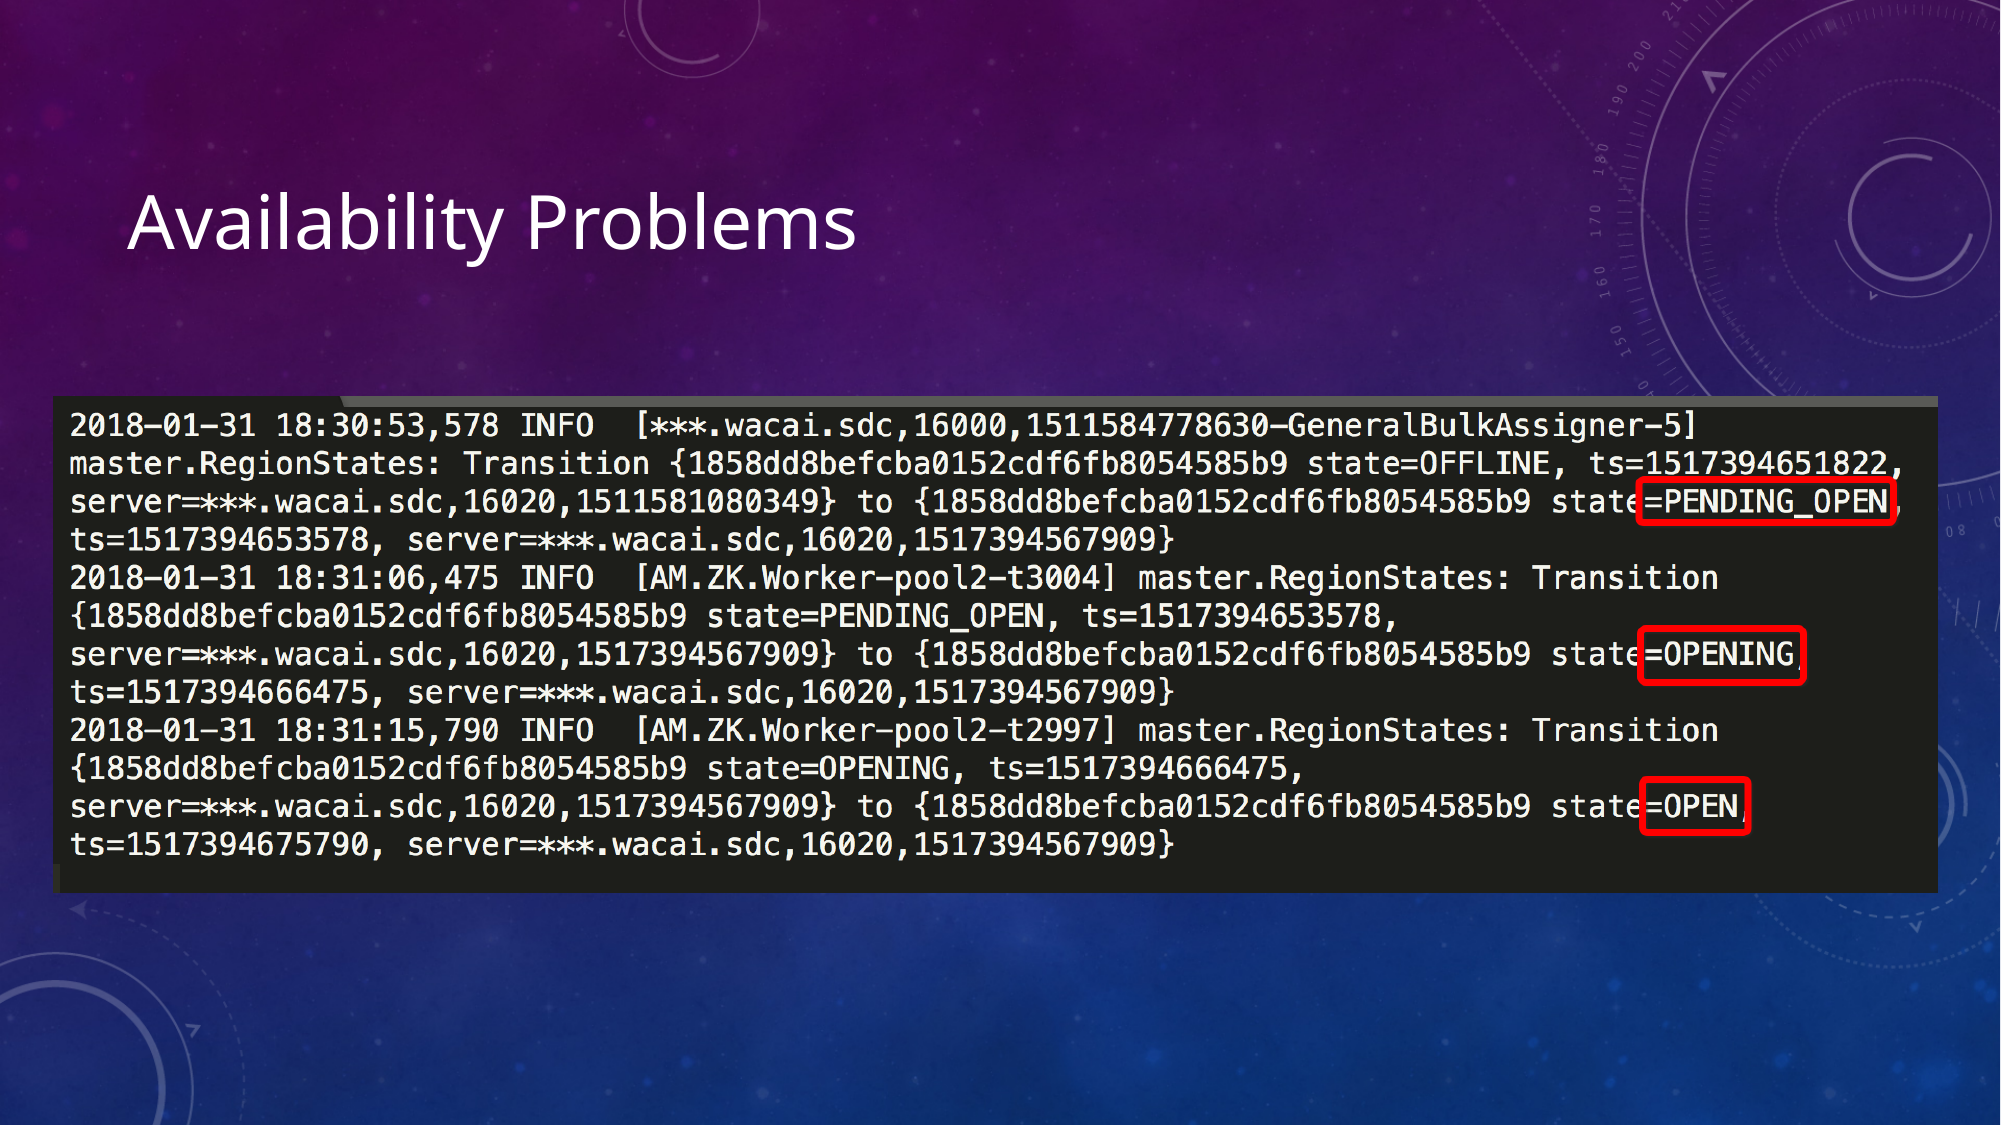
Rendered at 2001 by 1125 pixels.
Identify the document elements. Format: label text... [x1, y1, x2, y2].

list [53, 396, 1938, 894]
picture [0, 0, 2001, 1125]
title Availability Problems [112, 99, 1775, 339]
